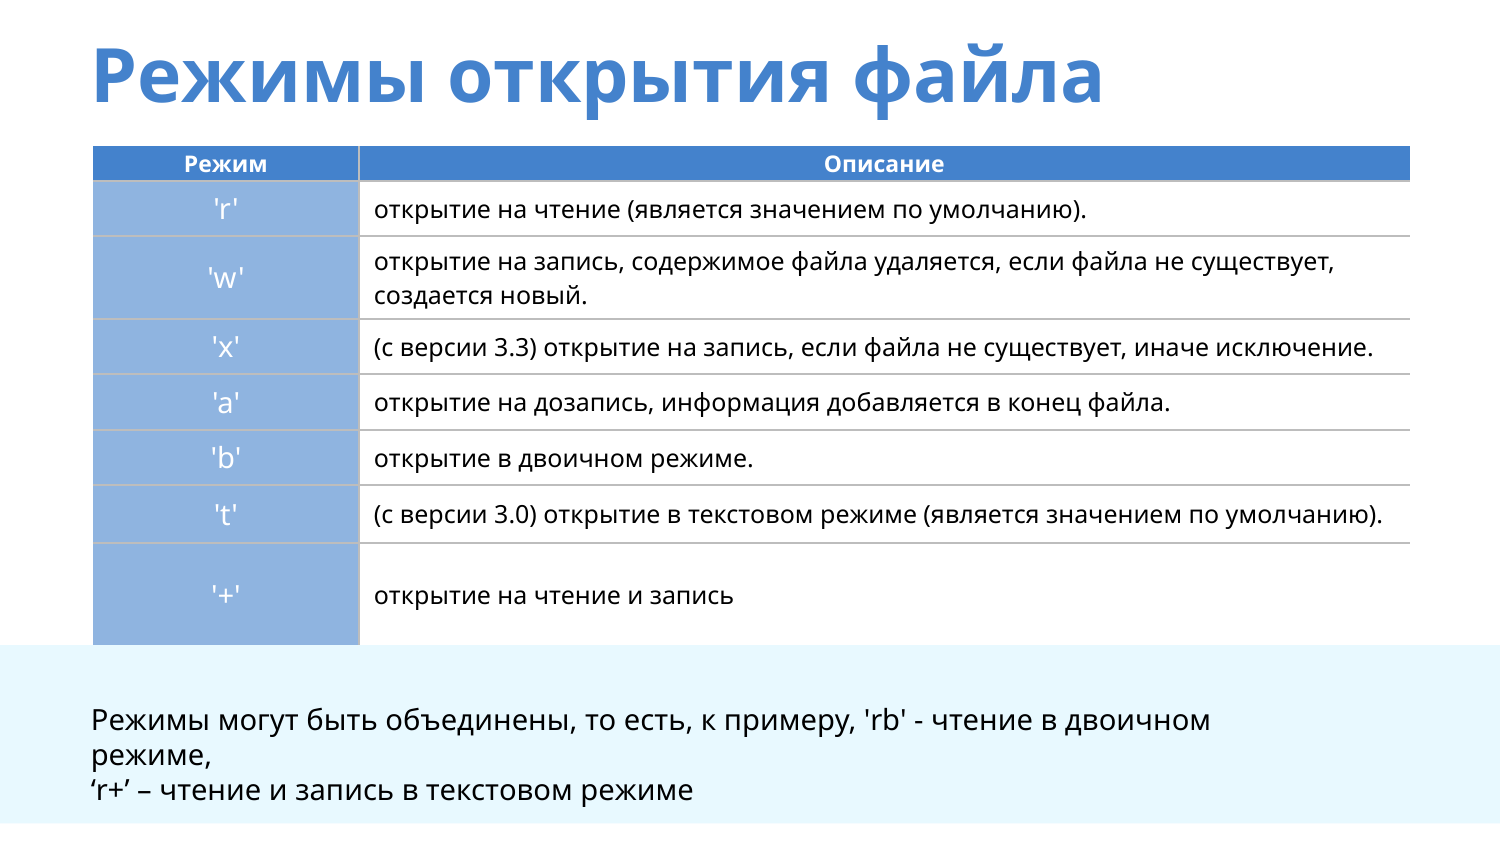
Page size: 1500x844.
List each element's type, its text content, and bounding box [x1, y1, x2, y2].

table_cell 'x' [93, 320, 358, 373]
table_cell 'b' [93, 431, 358, 484]
table_cell открытие на запись, содержимое файла удаляется, если файла не существует, создается новый. [360, 237, 1410, 318]
table_cell (с версии 3.3) открытие на запись, если файла не существует, иначе исключение. [360, 320, 1410, 373]
table_header Режим [93, 146, 358, 180]
table_cell 'r' [93, 182, 358, 235]
table_cell 'a' [93, 375, 358, 429]
text_box Режимы могут быть объединены, то есть, к примеру, 'rb' - чтение в двоичном режиме, ‘r+’ – чтение и запись в текстовом режиме [76, 694, 1342, 814]
table_cell 'w' [93, 237, 358, 318]
table_cell 't' [93, 486, 358, 542]
table_header Описание [360, 146, 1410, 180]
table_cell открытие на чтение и запись [360, 544, 1410, 643]
table_cell открытие на чтение (является значением по умолчанию). [360, 182, 1410, 235]
title Режимы открытия файла [75, 30, 1500, 115]
table_cell открытие в двоичном режиме. [360, 431, 1410, 484]
table_cell '+' [93, 544, 358, 643]
table_cell (с версии 3.0) открытие в текстовом режиме (является значением по умолчанию). [360, 486, 1410, 542]
table_cell открытие на дозапись, информация добавляется в конец файла. [360, 375, 1410, 429]
text_box [0, 643, 1500, 825]
